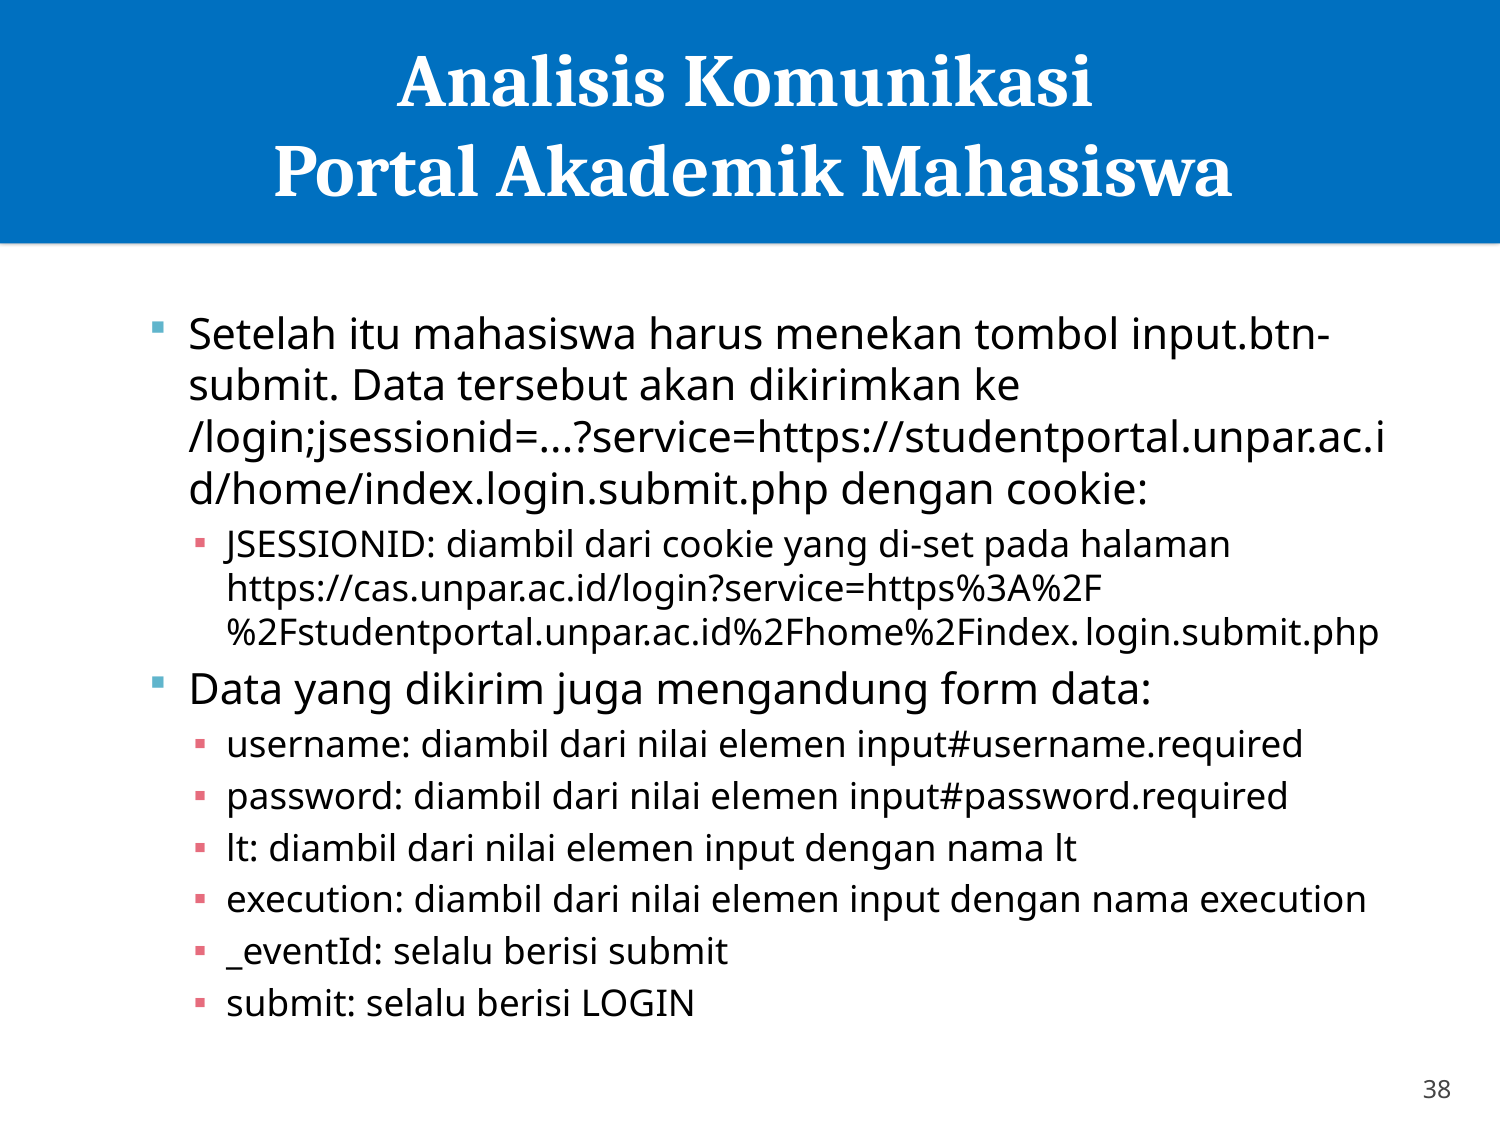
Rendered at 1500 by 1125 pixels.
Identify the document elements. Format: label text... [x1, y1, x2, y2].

title Analisis Komunikasi Portal Akademik Mahasiswa [0, 0, 1500, 244]
slide_number 38 [1345, 1062, 1467, 1108]
list Setelah itu mahasiswa harus menekan tombol input.btn-submit. Data tersebut akan dikirimkan ke /login;jsessionid=...?service=https://studentportal.unpar.ac.id/home/index.login.submit.php dengan cookie: JSESSIONID: diambil dari cookie yang di-set pada halaman https://cas.unpar.ac.id/login?service=https%3A%2F%2Fstudentportal.unpar.ac.id%2Fhome%2Findex. login.submit.php Data yang dikirim juga mengandung form data: username: diambil dari nilai elemen input#username.required password: diambil dari nilai elemen input#password.required lt: diambil dari nilai elemen input dengan nama lt execution: diambil dari nilai elemen input dengan nama execution _eventId: selalu berisi submit submit: selalu berisi LOGIN [75, 291, 1425, 1050]
